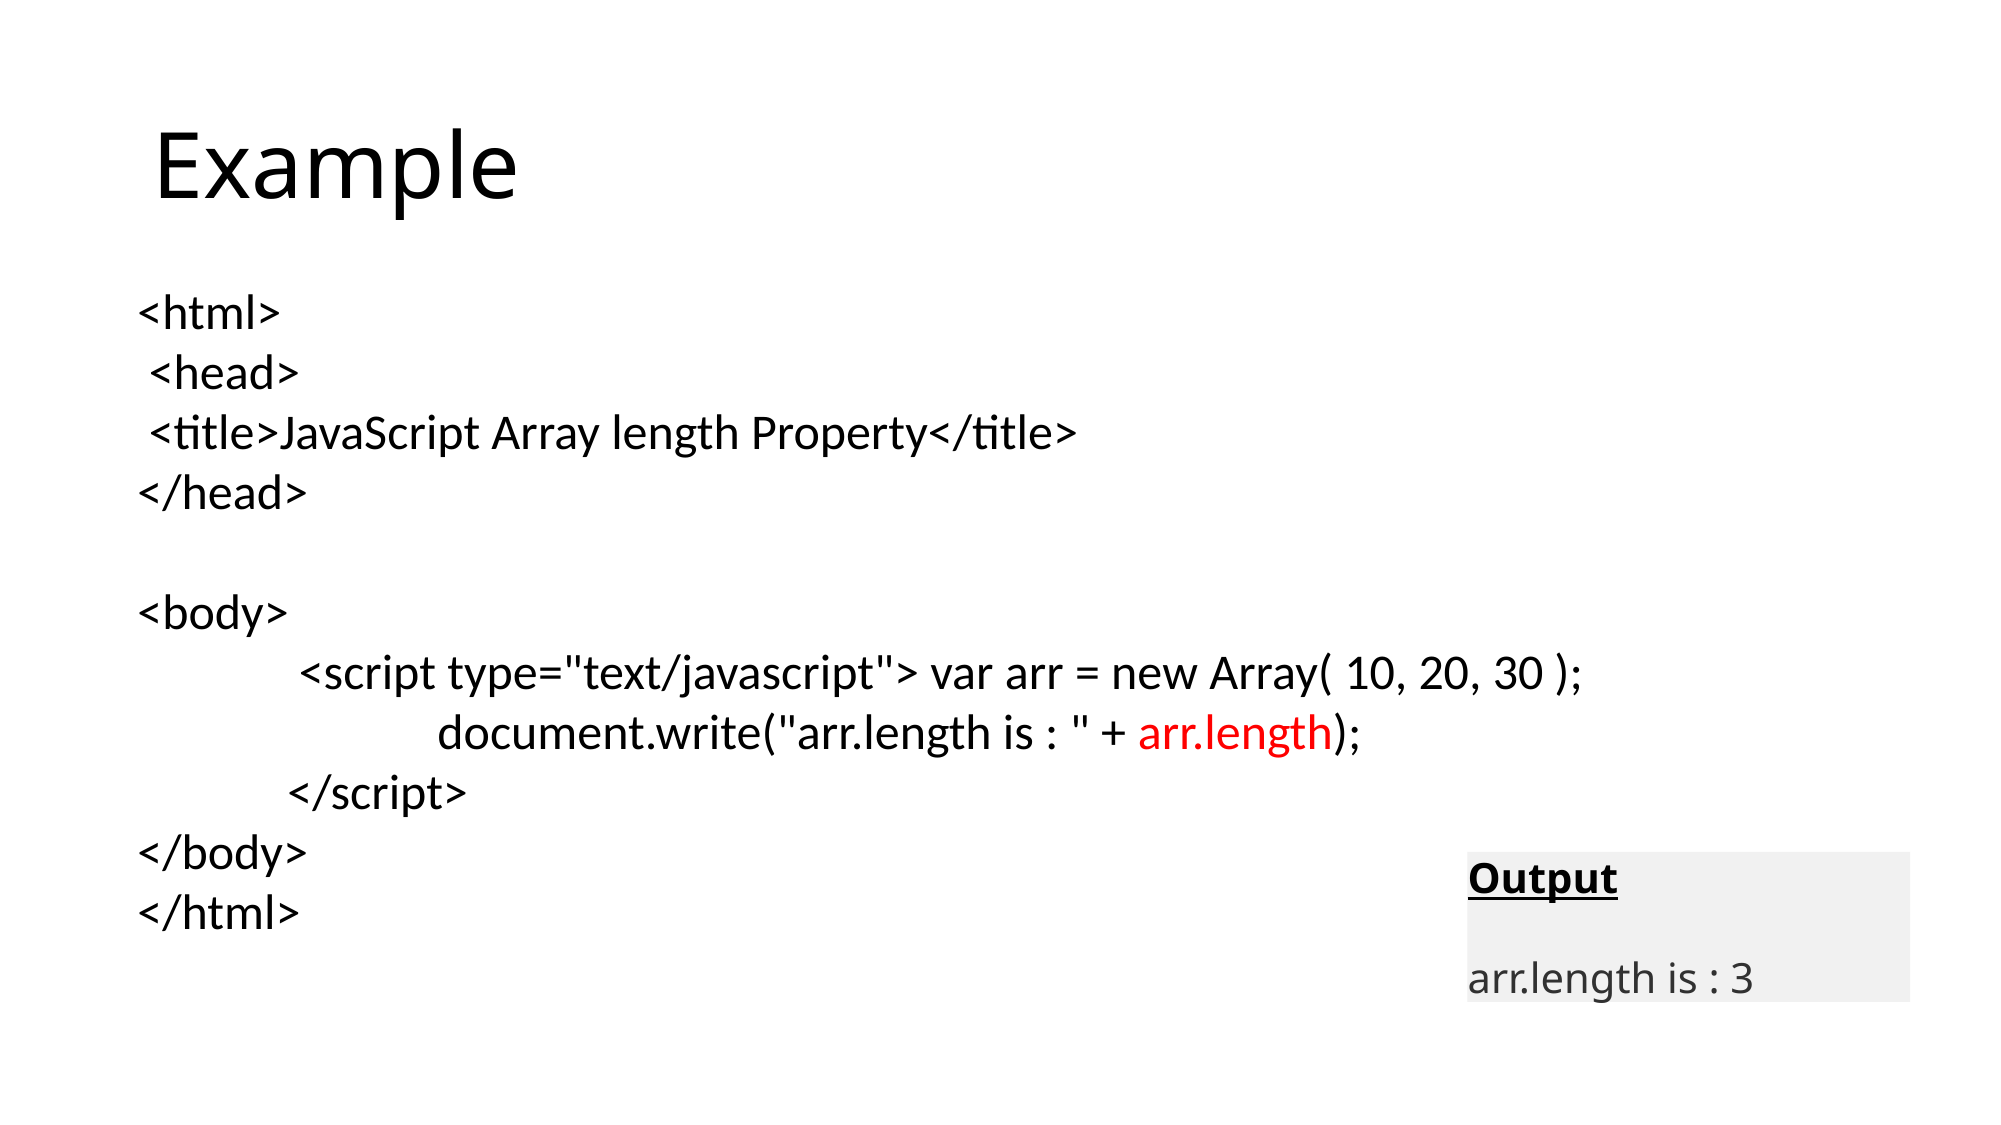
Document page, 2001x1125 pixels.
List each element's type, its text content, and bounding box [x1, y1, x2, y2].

title Example [137, 59, 1863, 263]
text_box Output arr.length is : 3 [1467, 851, 1911, 1002]
list <html> <head> <title>JavaScript Array length Property</title> </head> <body> <script type="text/javascript"> var arr = new Array( 10, 20, 30 ); document.write("arr.length is : " + arr.length); </script> </body> </html> [137, 263, 1863, 950]
